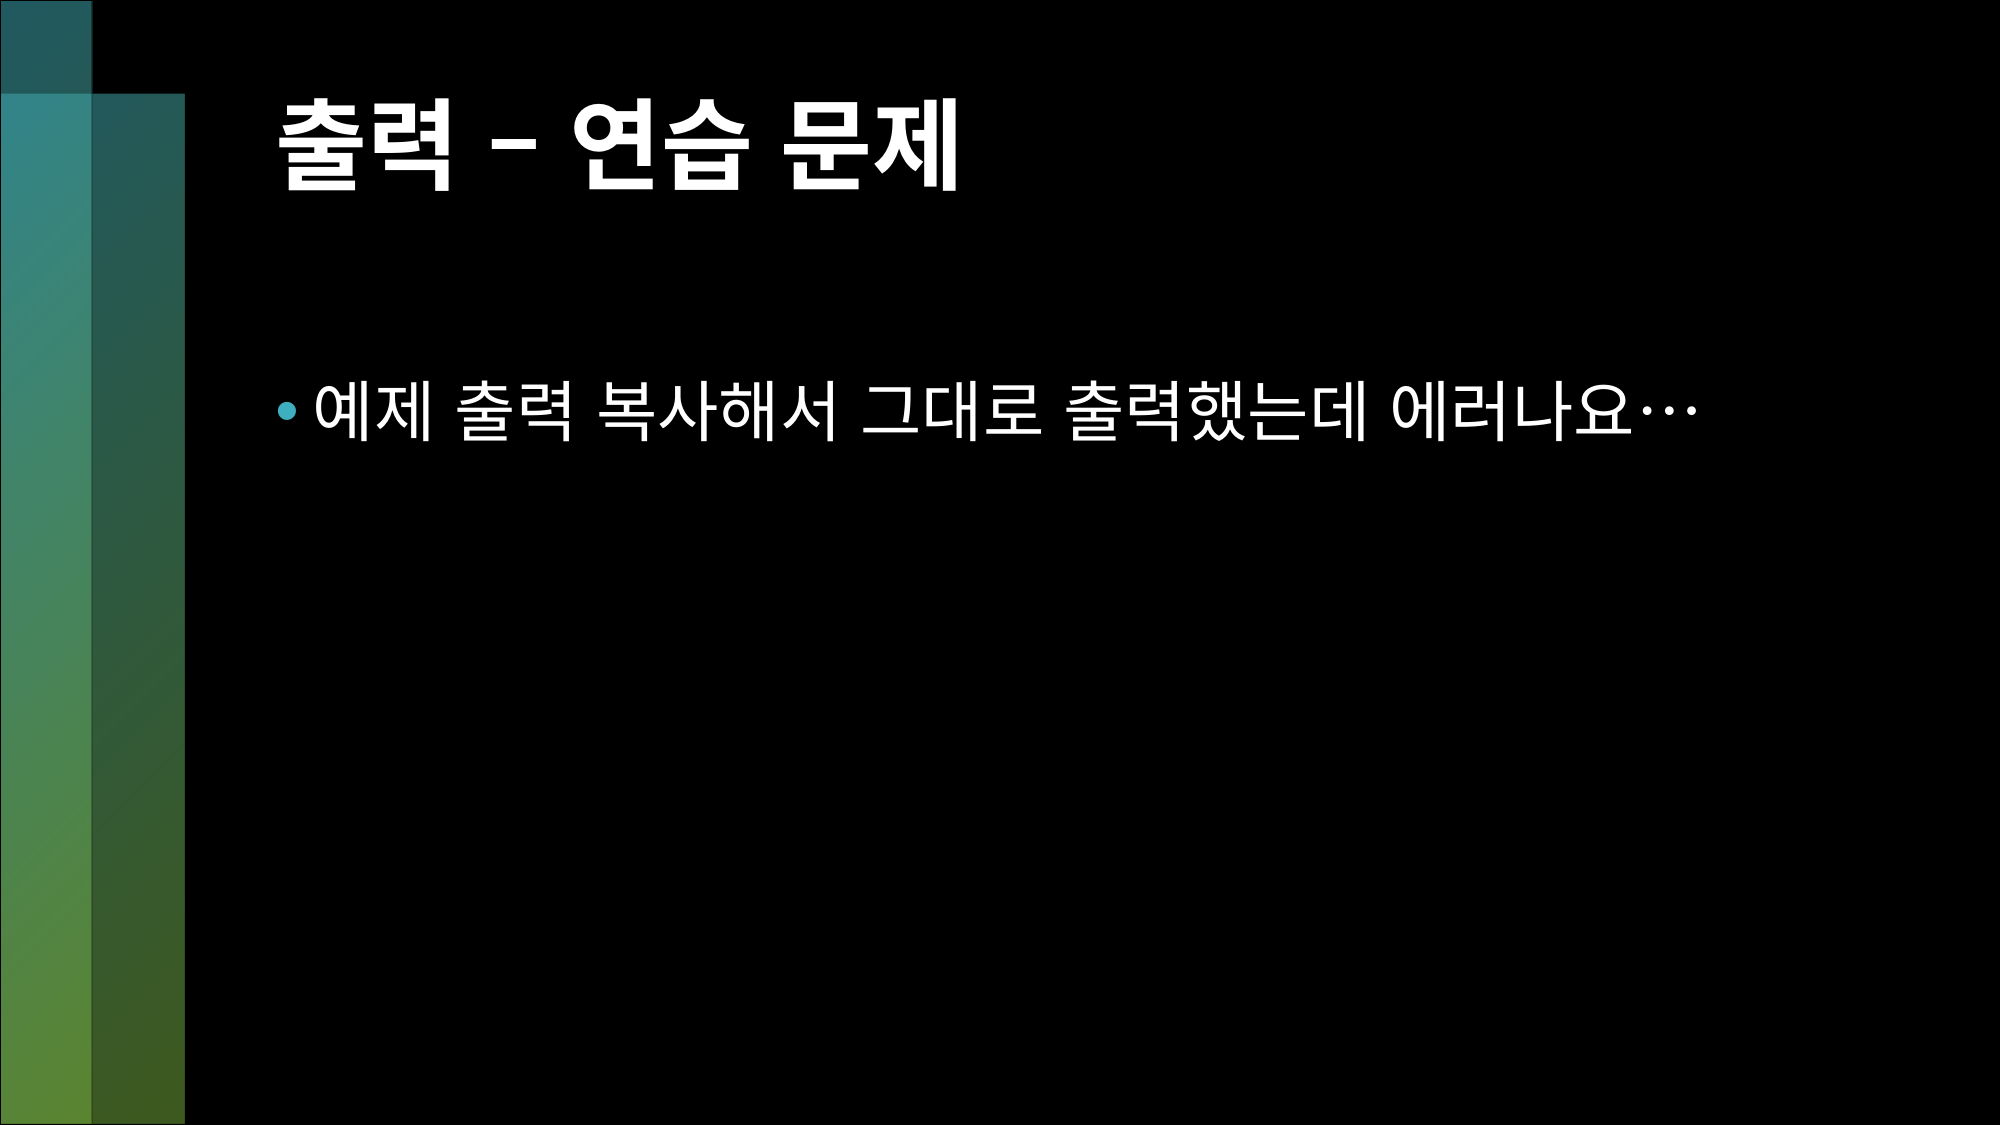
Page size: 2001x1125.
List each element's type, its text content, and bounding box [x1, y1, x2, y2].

list 예제 출력 복사해서 그대로 출력했는데 에러나요… [260, 354, 1817, 999]
title 출력 – 연습 문제 [260, 74, 1817, 329]
